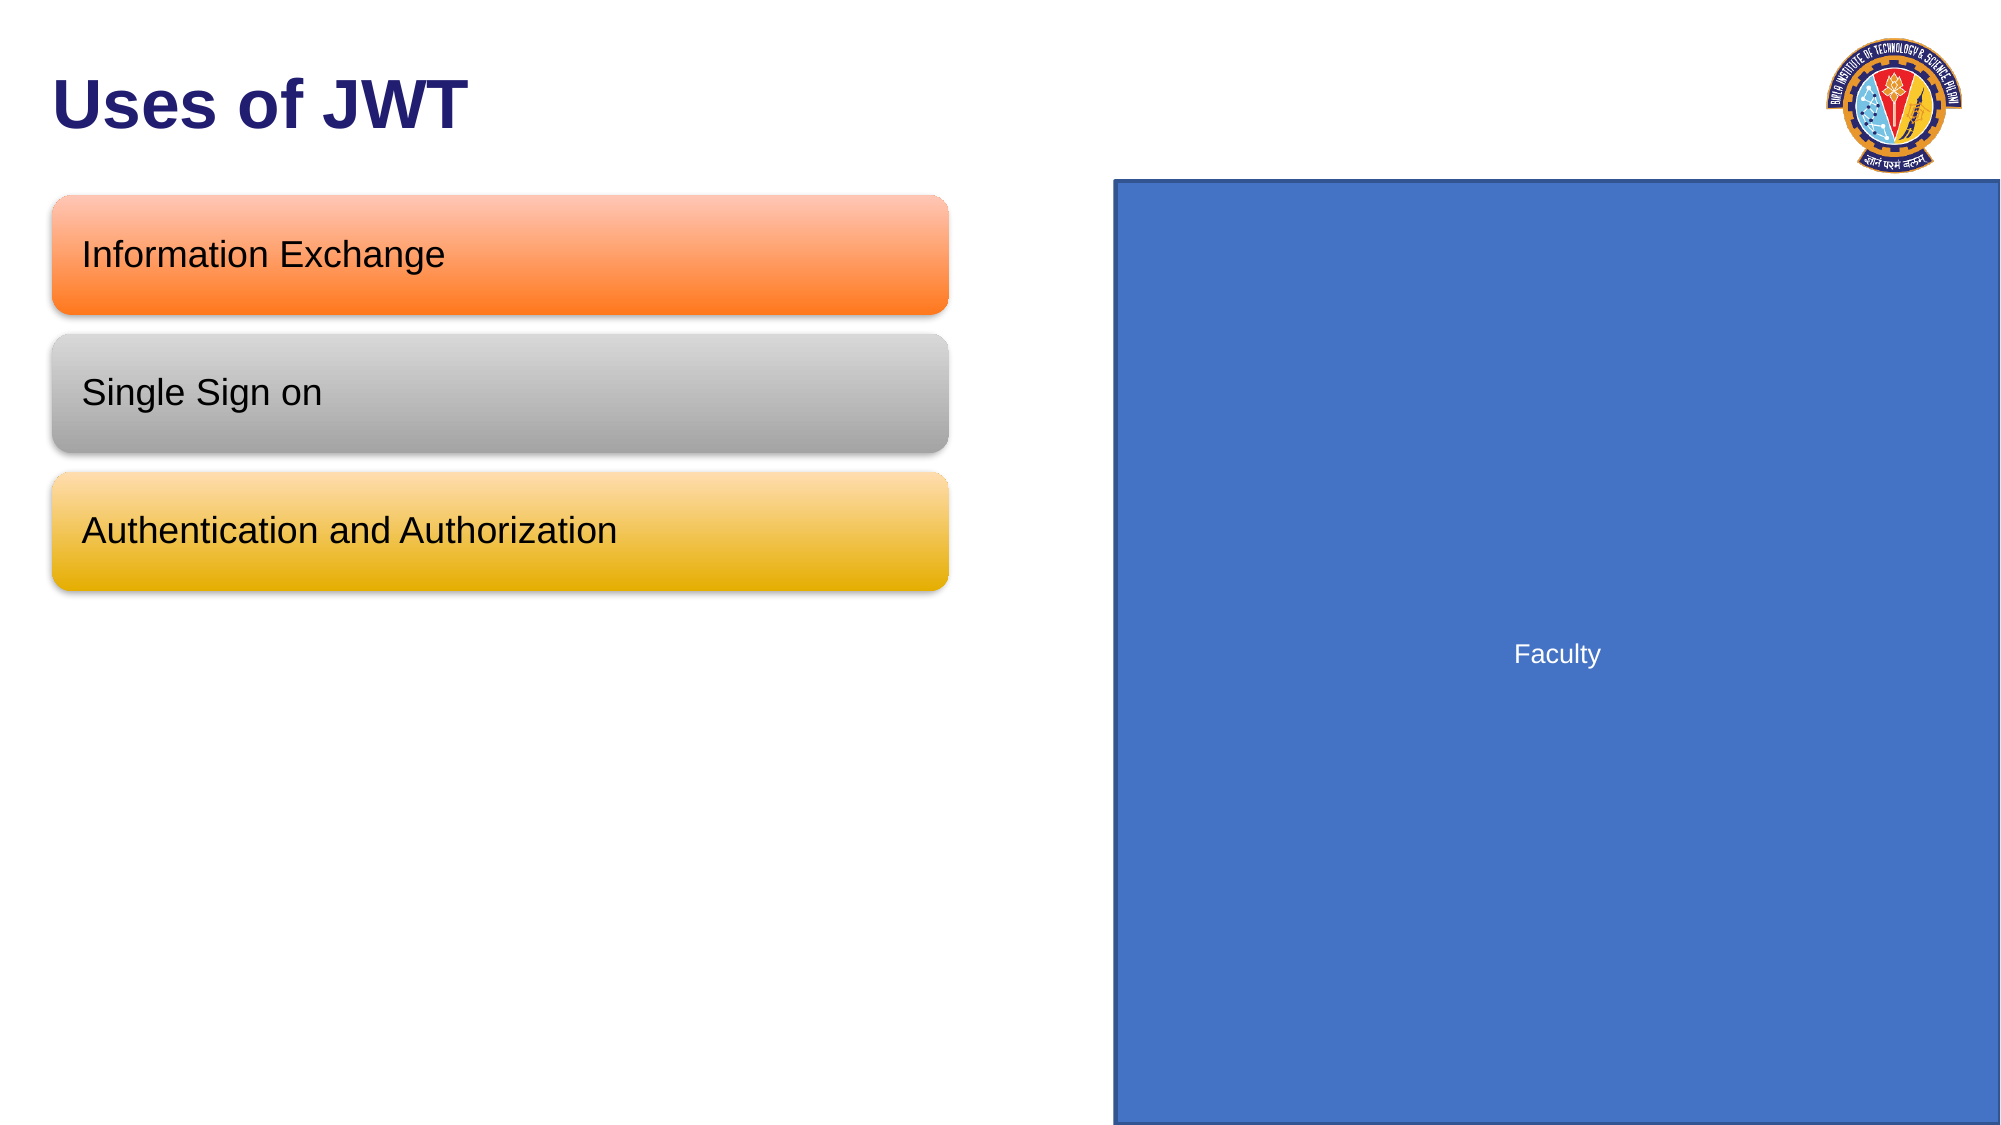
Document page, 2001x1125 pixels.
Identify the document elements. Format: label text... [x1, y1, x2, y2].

title Uses of JWT [37, 38, 1810, 174]
picture [1825, 38, 1962, 174]
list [52, 192, 950, 595]
